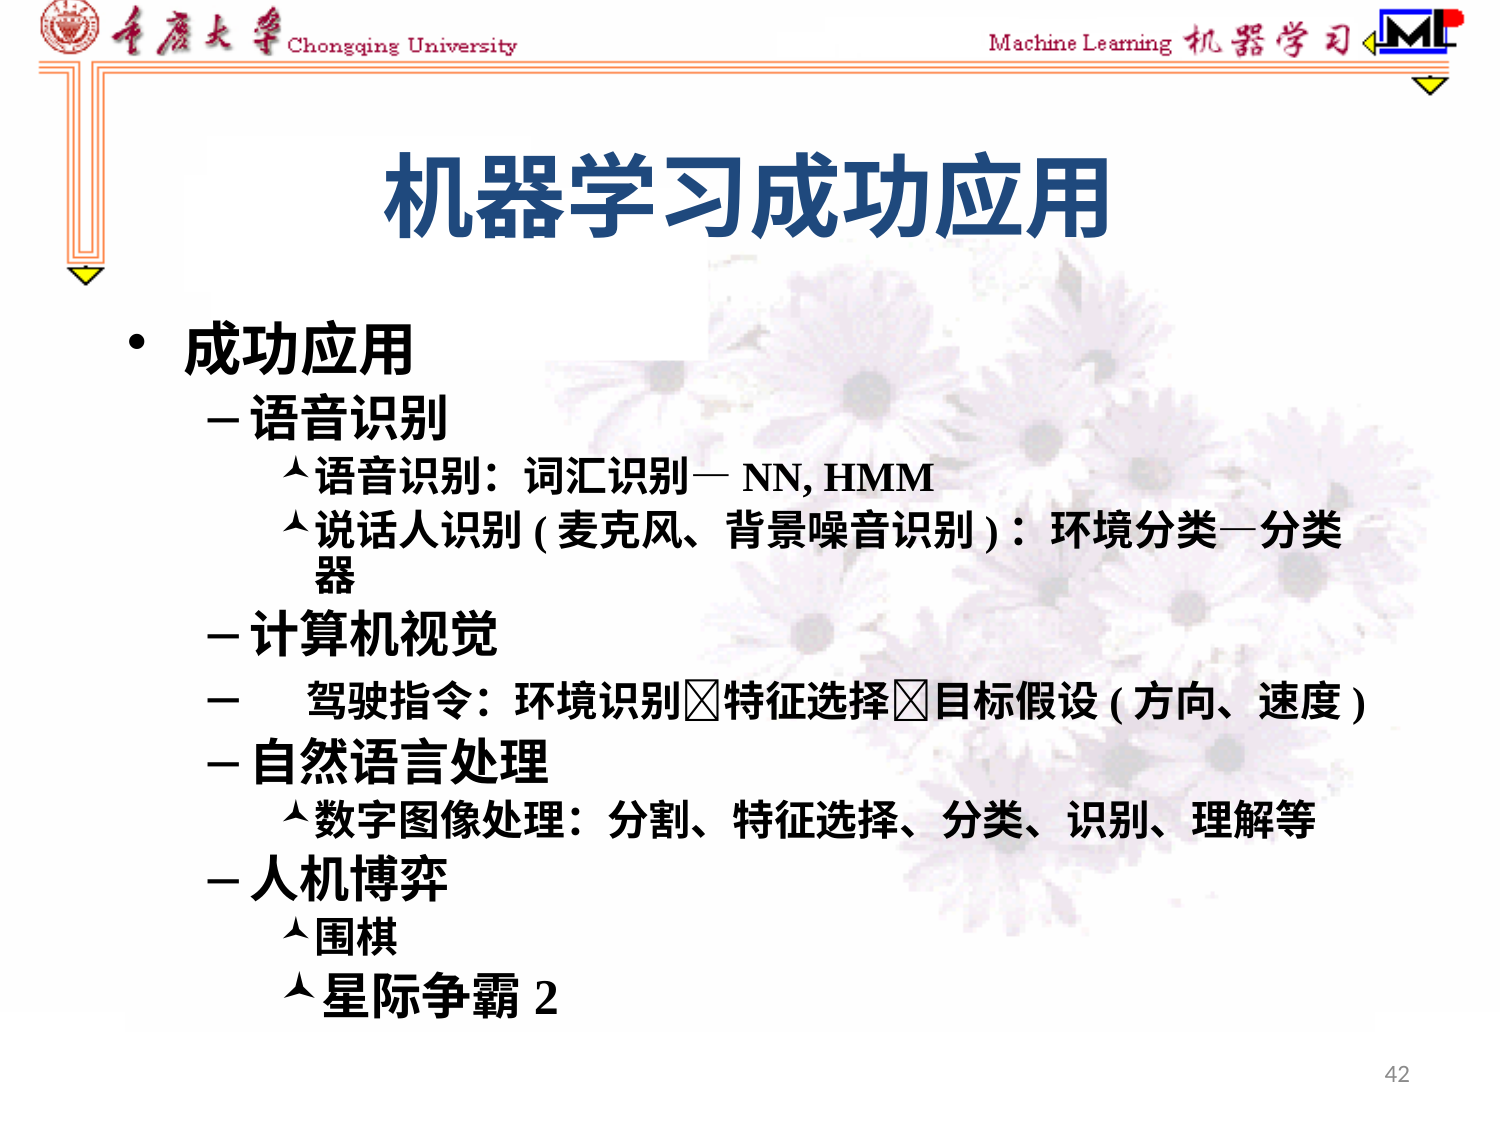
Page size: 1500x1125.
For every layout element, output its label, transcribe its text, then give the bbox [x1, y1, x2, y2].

picture [125, 1012, 1375, 1032]
picture [0, 0, 1500, 1012]
text_box 机器学习成功应用 [112, 99, 1388, 288]
slide_number 42 [1074, 1042, 1425, 1103]
text_box 成功应用 语音识别 语音识别：词汇识别—NN, HMM 说话人识别(麦克风、背景噪音识别)：环境分类—分类器 计算机视觉 驾驶指令：环境识别特征选择目标假设(方向、速度) 自然语言处理 数字图像处理：分割、特征选择、分类、识别、理解等 人机博弈 围棋 星际争霸2 [112, 313, 1388, 1012]
